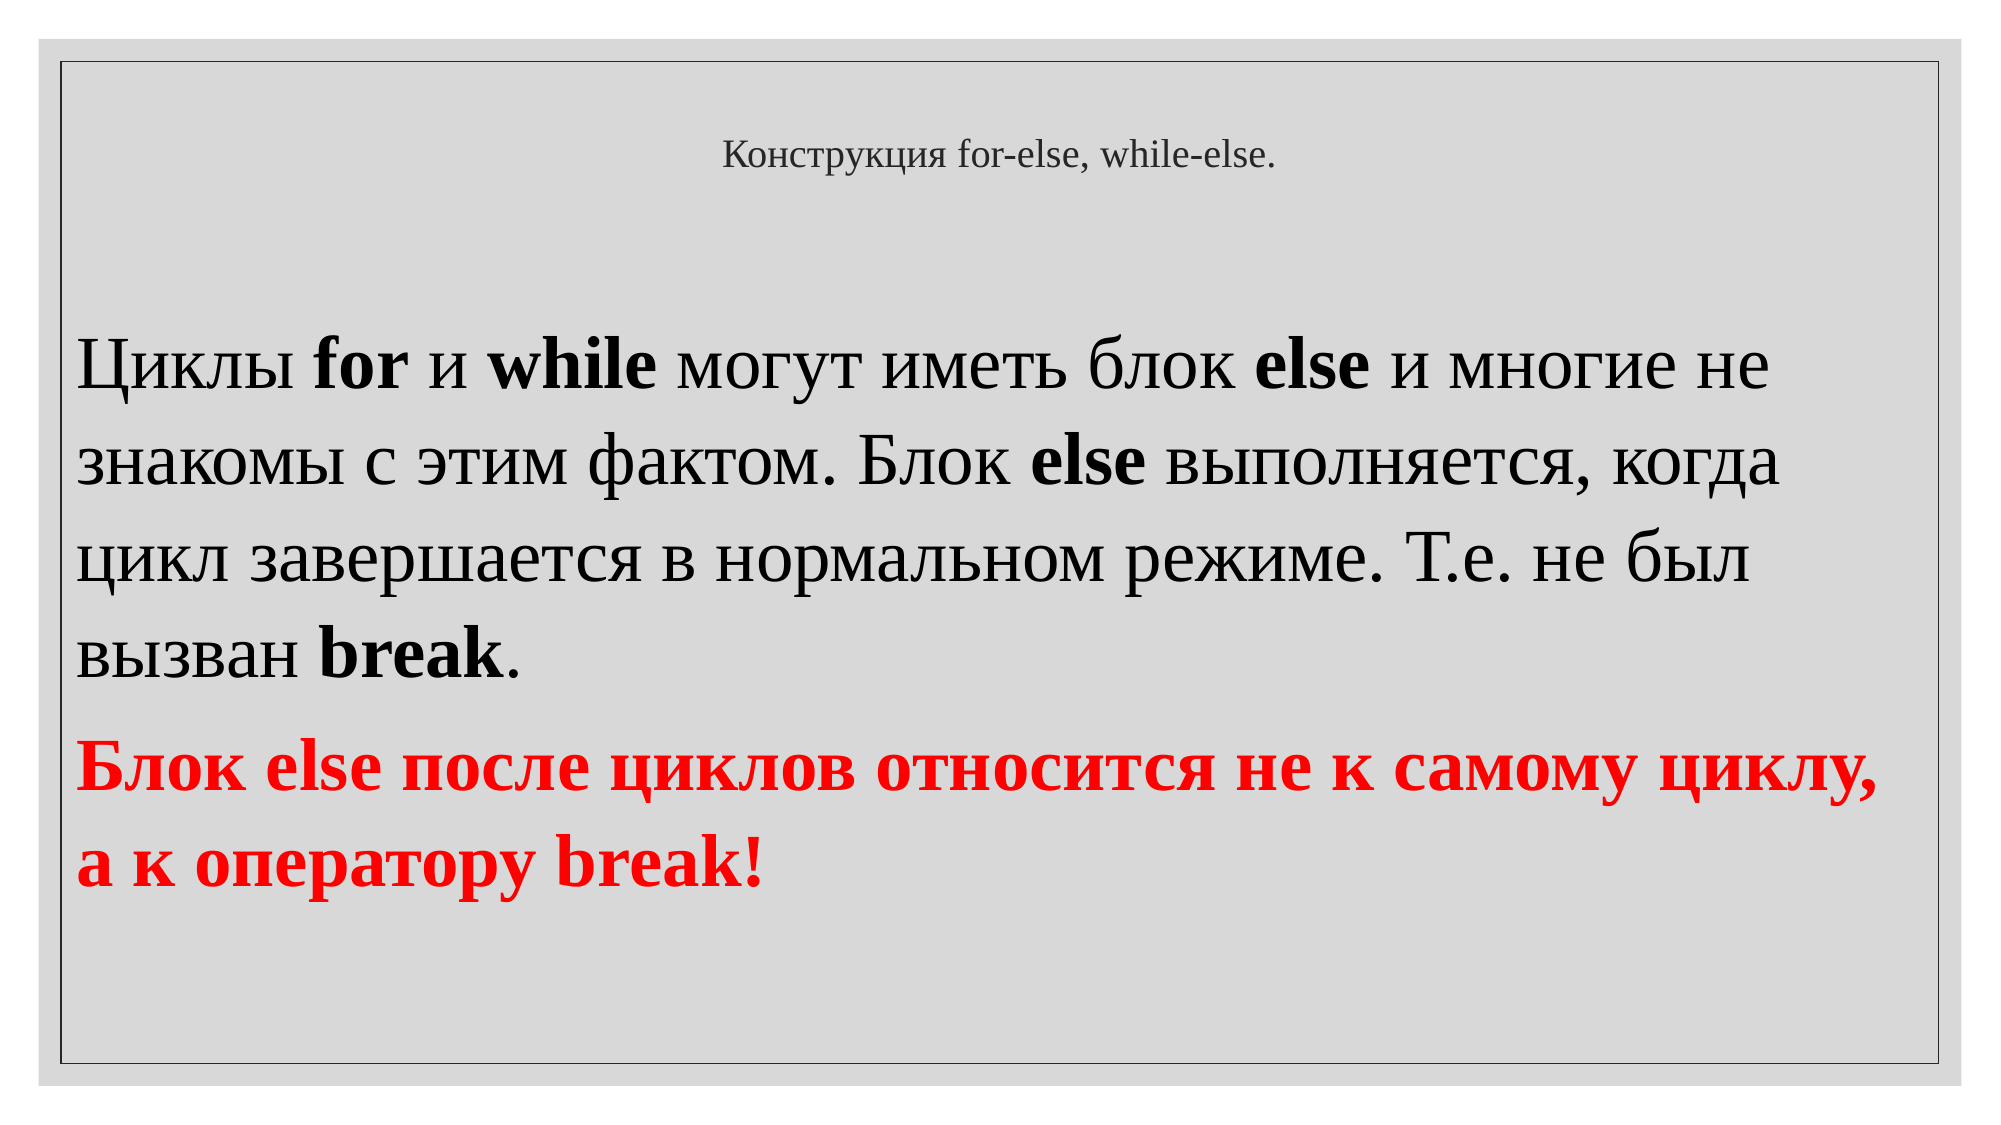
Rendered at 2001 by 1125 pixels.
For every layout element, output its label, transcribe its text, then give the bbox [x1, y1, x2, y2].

text_box Циклы for и while могут иметь блок else и многие не знакомы с этим фактом. Блок else выполняется, когда цикл завершается в нормальном режиме. Т.е. не был вызван break. Блок else после циклов относится не к самому циклу, а к оператору break! [68, 299, 1932, 909]
title Конструкция for-else, while-else. [60, 62, 1940, 281]
